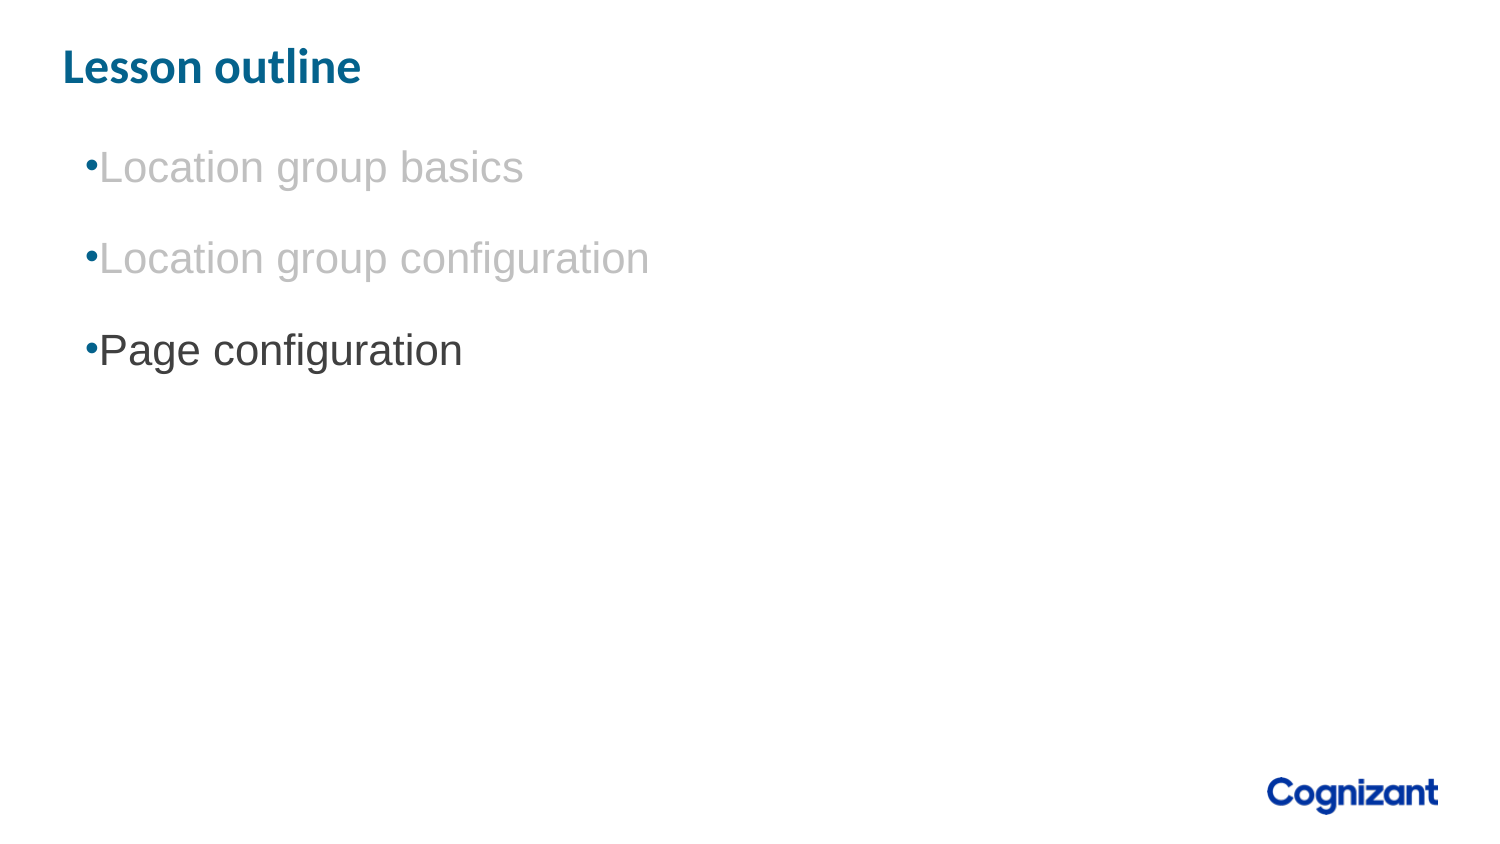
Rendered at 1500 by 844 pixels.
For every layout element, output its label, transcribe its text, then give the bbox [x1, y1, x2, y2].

list Location group basics Location group configuration Page configuration [85, 112, 1450, 788]
picture [1267, 788, 1438, 815]
title Lesson outline [63, 45, 1438, 147]
